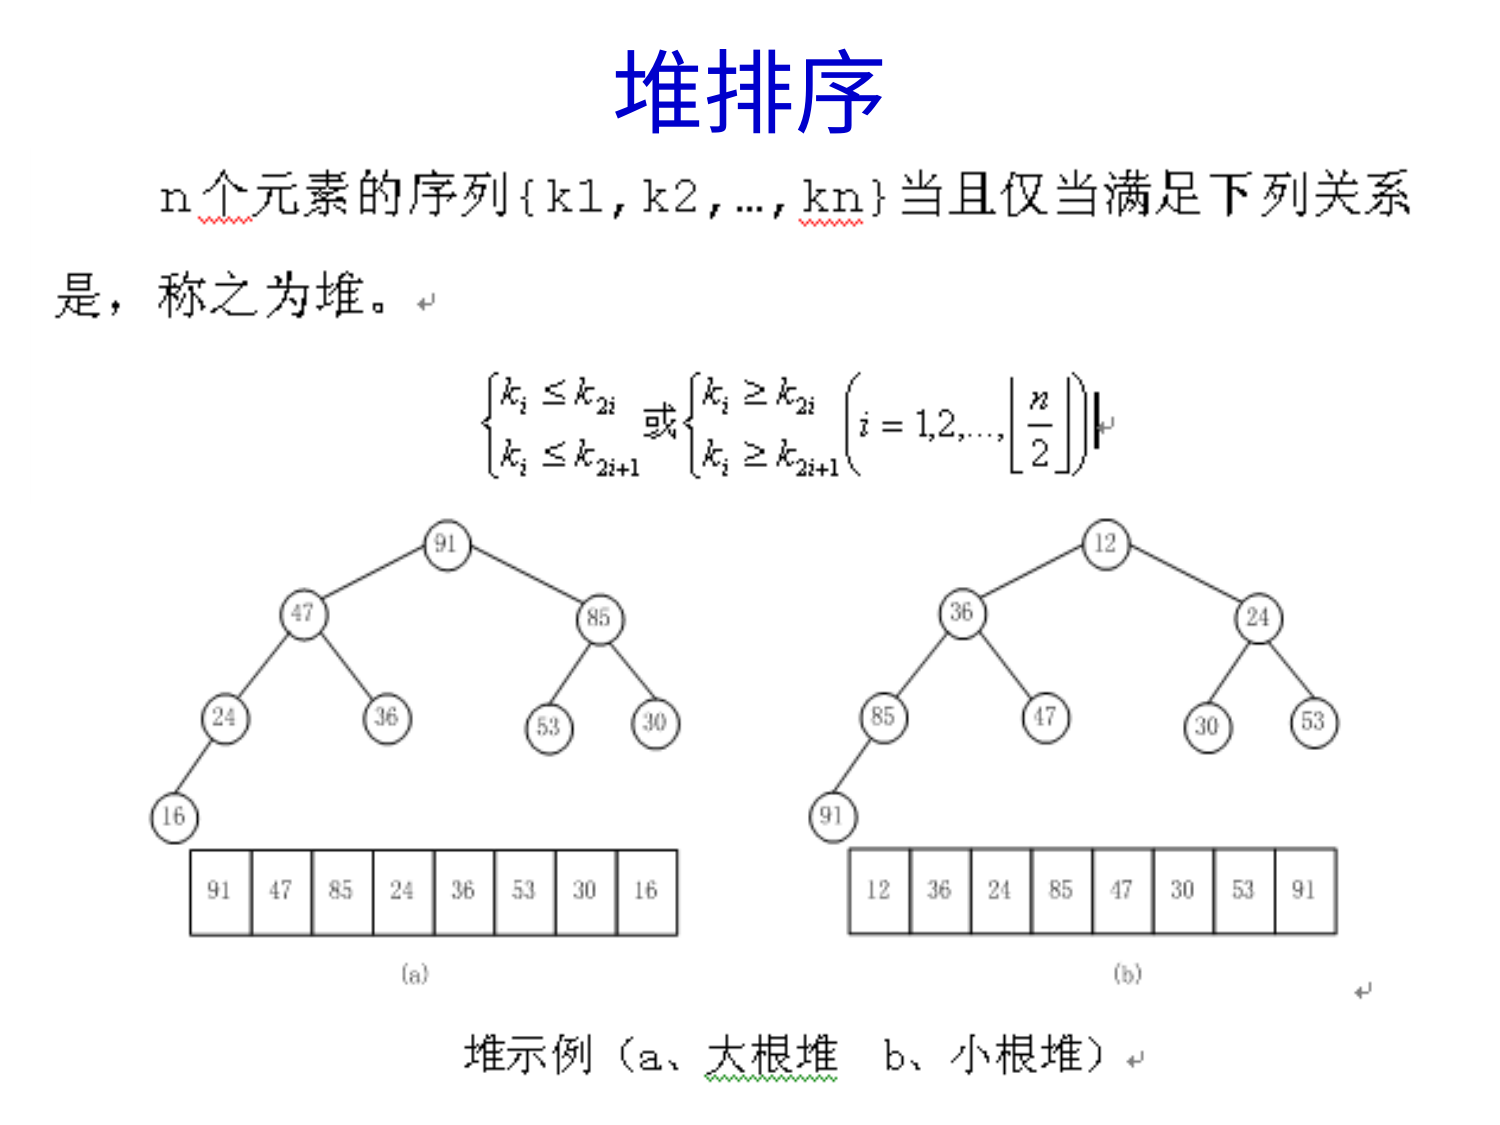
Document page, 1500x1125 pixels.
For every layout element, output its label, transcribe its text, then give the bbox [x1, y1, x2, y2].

picture [29, 148, 1448, 1111]
title 堆排序 [75, 0, 1425, 147]
